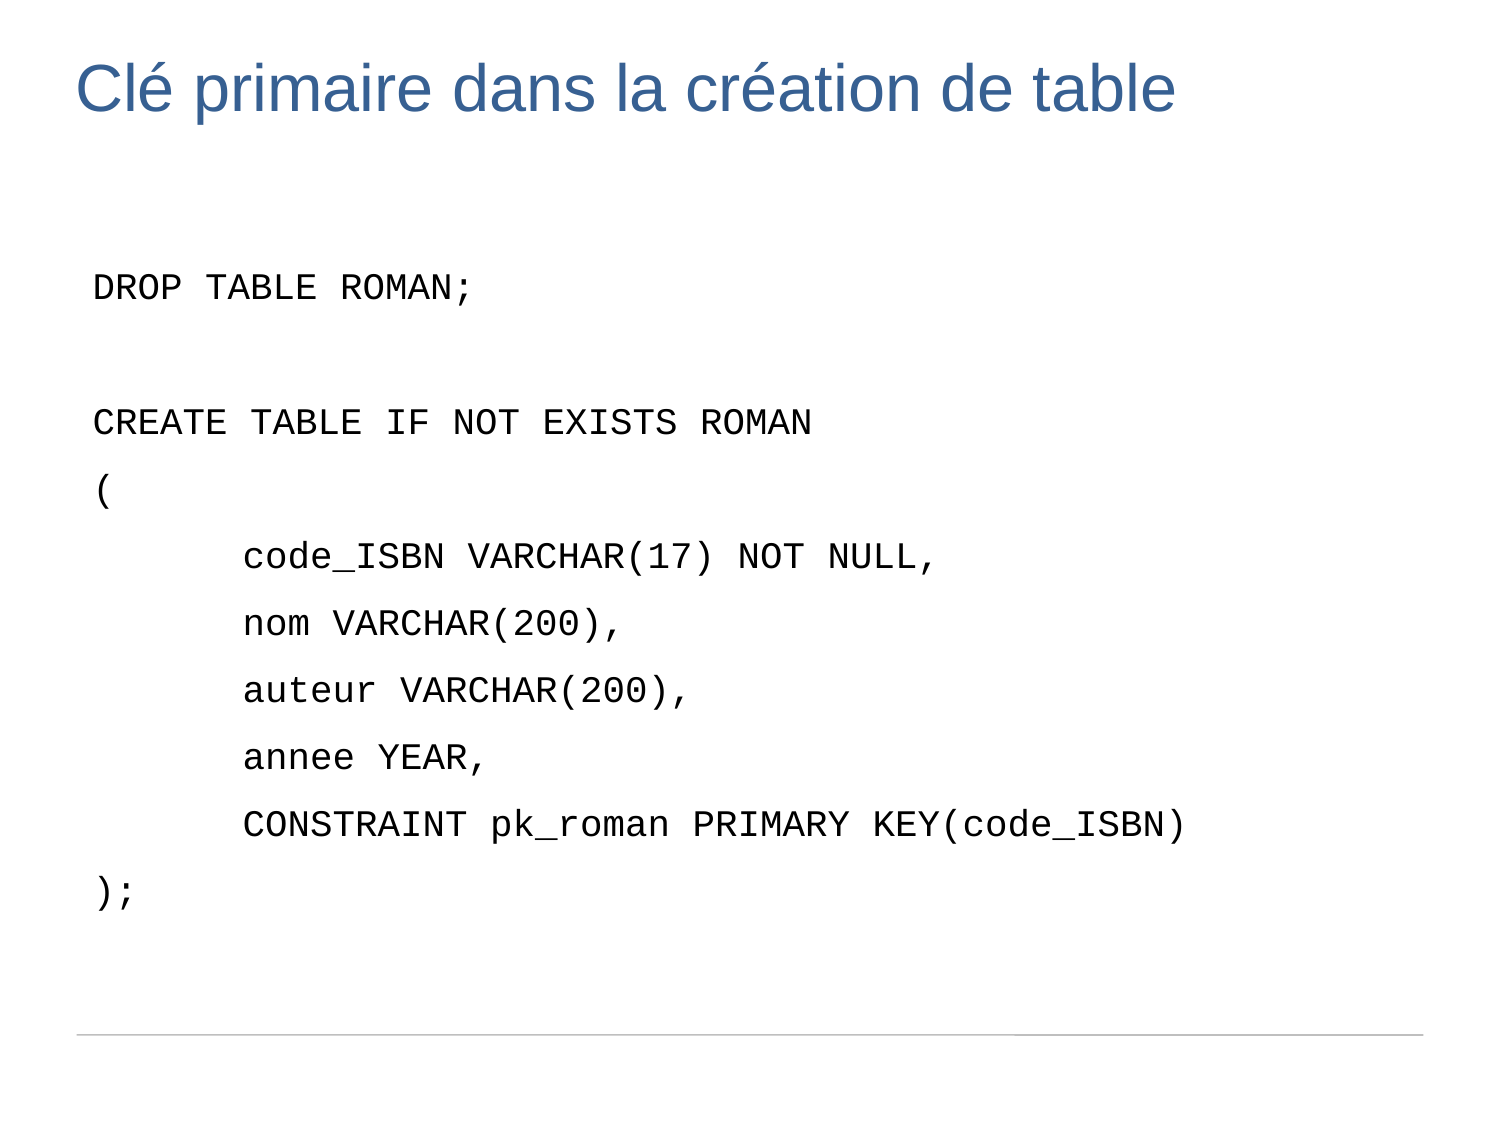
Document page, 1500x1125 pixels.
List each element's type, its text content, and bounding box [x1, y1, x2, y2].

text_box Clé primaire dans la création de table [75, 45, 1425, 233]
text_box DROP TABLE ROMAN; CREATE TABLE IF NOT EXISTS ROMAN ( code_ISBN VARCHAR(17) NOT NULL, nom VARCHAR(200), auteur VARCHAR(200), annee YEAR, CONSTRAINT pk_roman PRIMARY KEY(code_ISBN) ); [75, 262, 1425, 1005]
